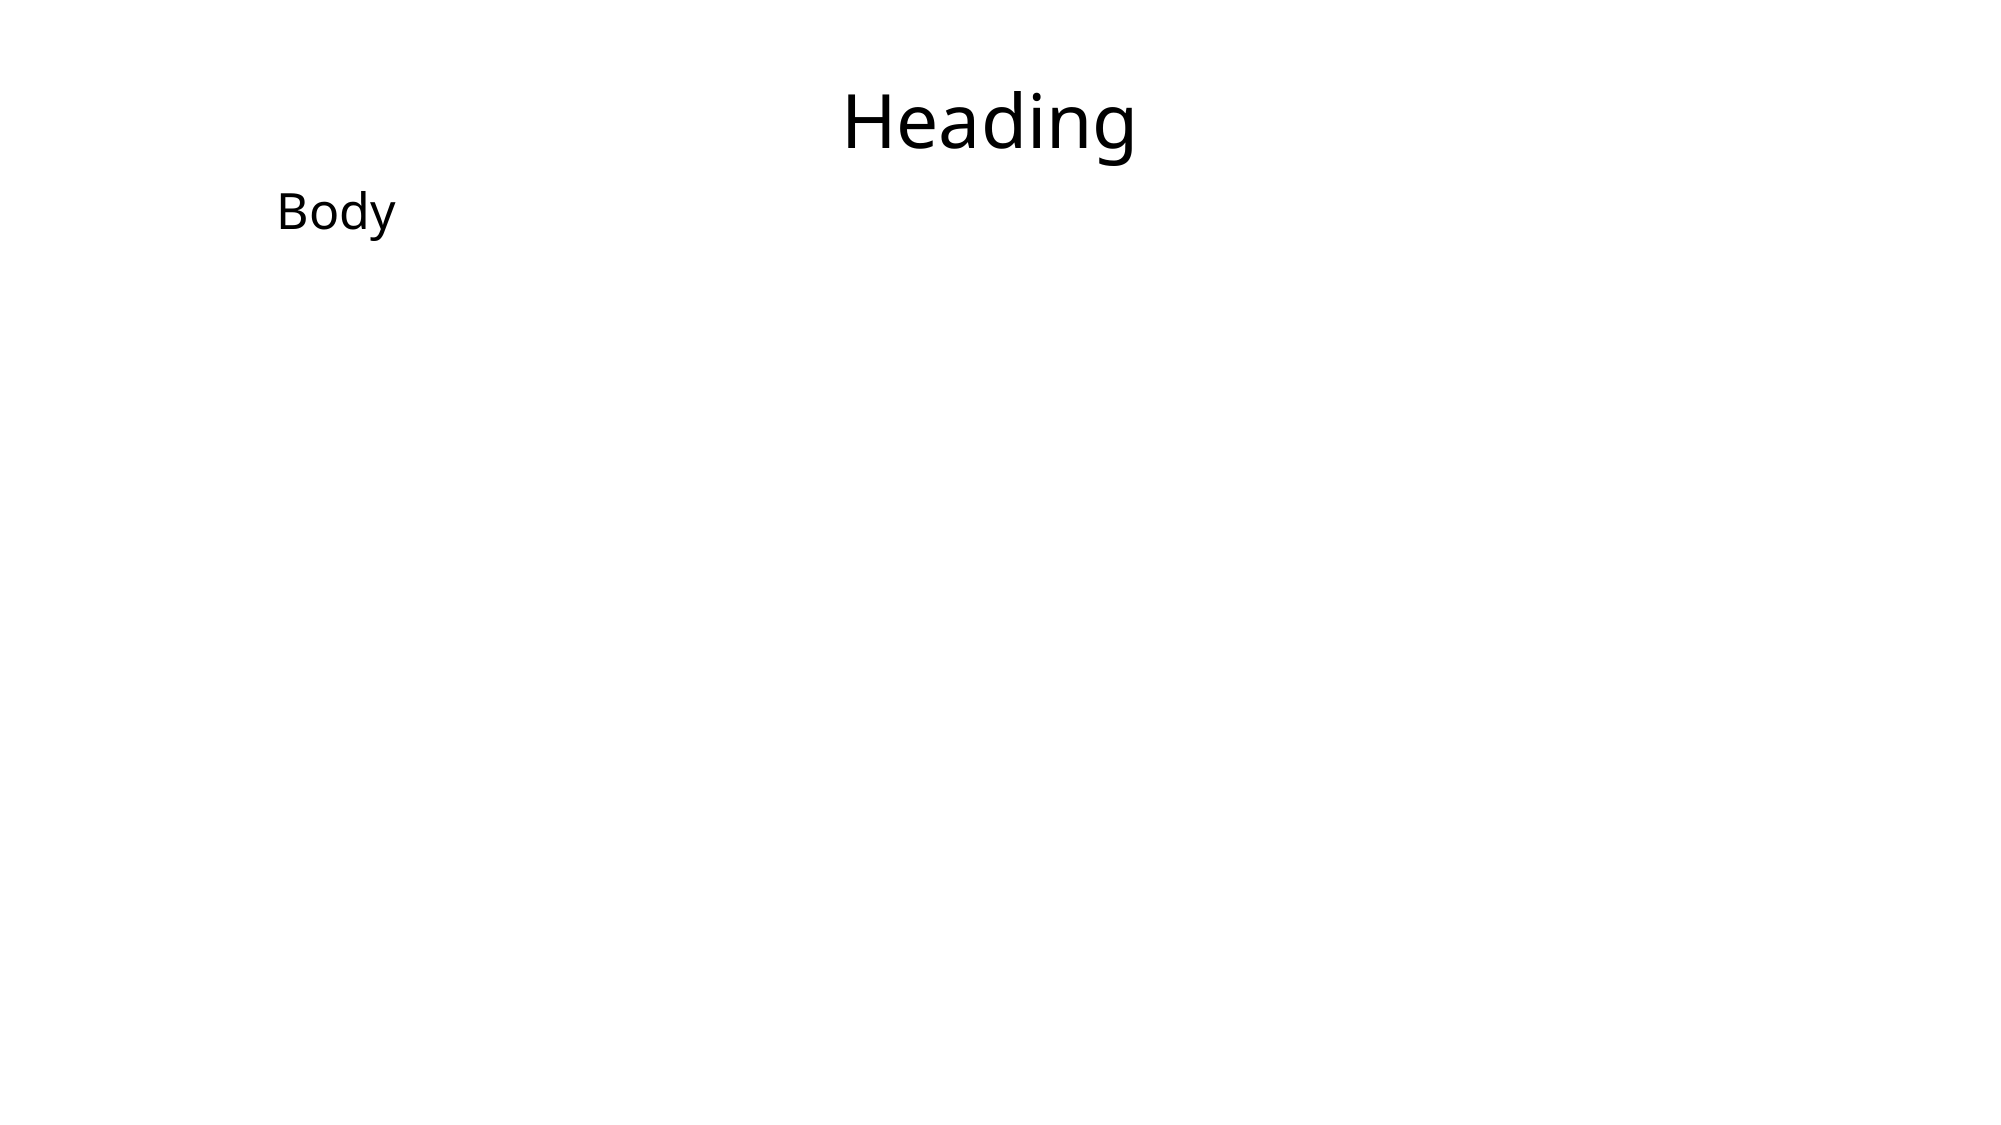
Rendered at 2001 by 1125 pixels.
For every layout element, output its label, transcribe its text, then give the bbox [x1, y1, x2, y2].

text_box Heading [262, 66, 1738, 171]
text_box Body [262, 172, 1738, 247]
